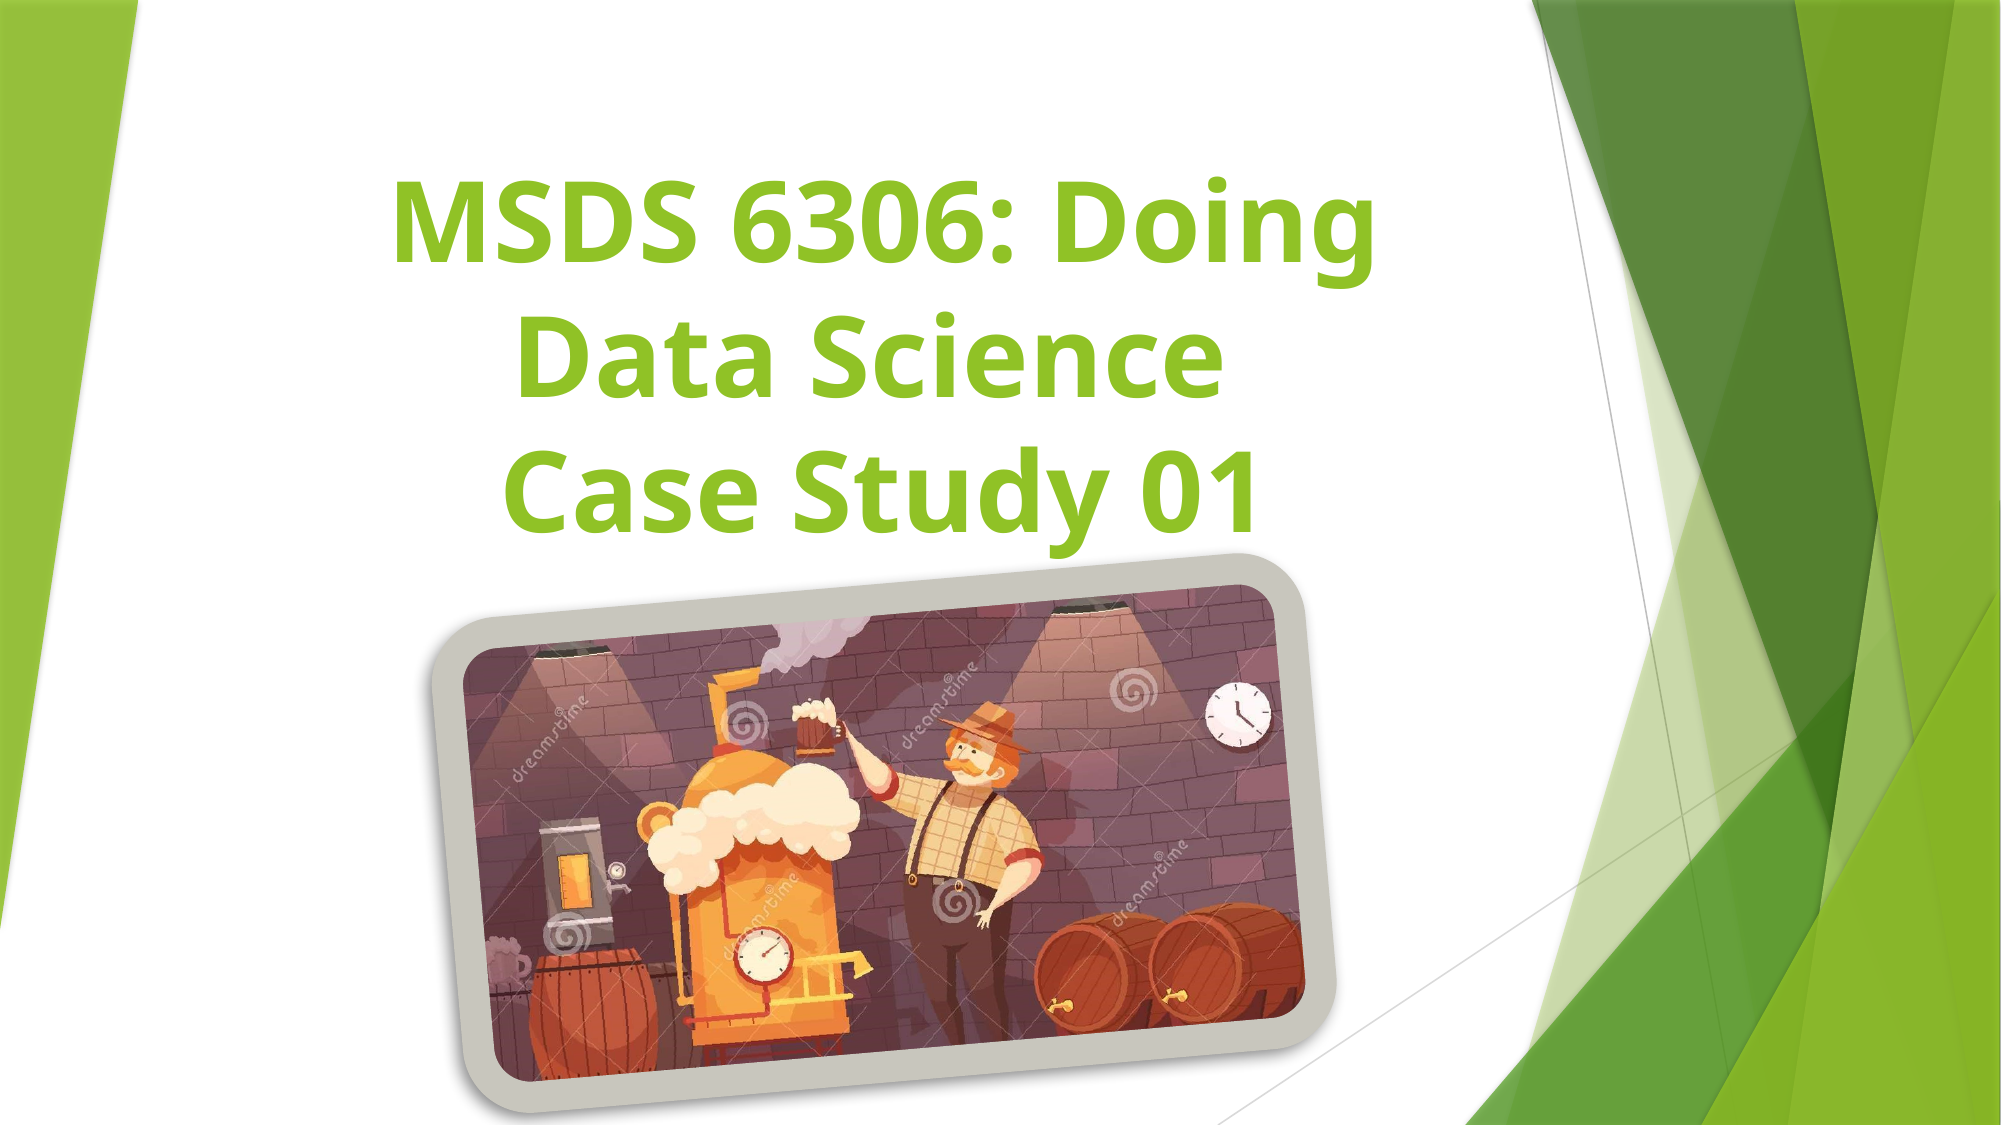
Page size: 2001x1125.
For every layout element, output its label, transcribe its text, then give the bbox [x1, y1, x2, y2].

picture [461, 585, 1308, 1081]
title MSDS 6306: Doing Data Science Case Study 01 [247, 115, 1522, 563]
